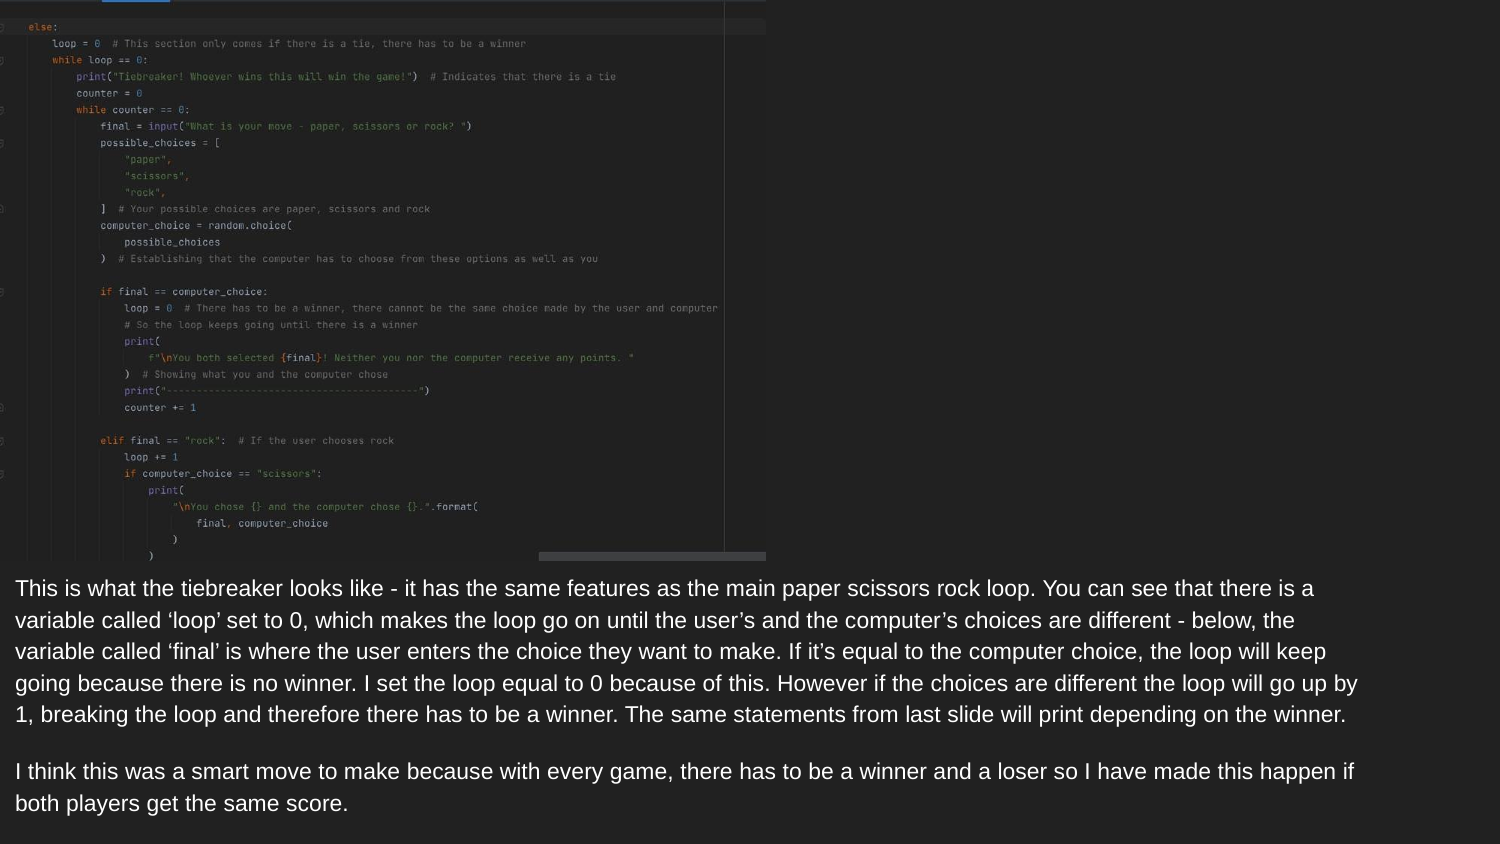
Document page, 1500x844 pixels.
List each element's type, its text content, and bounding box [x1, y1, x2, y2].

picture [0, 0, 767, 561]
list This is what the tiebreaker looks like - it has the same features as the main paper scissors rock loop. You can see that there is a variable called ‘loop’ set to 0, which makes the loop go on until the user’s and the computer’s choices are different - below, the variable called ‘final’ is where the user enters the choice they want to make. If it’s equal to the computer choice, the loop will keep going because there is no winner. I set the loop equal to 0 because of this. However if the choices are different the loop will go up by 1, breaking the loop and therefore there has to be a winner. The same statements from last slide will print depending on the winner. I think this was a smart move to make because with every game, there has to be a winner and a loser so I have made this happen if both players get the same score. [0, 554, 1398, 844]
